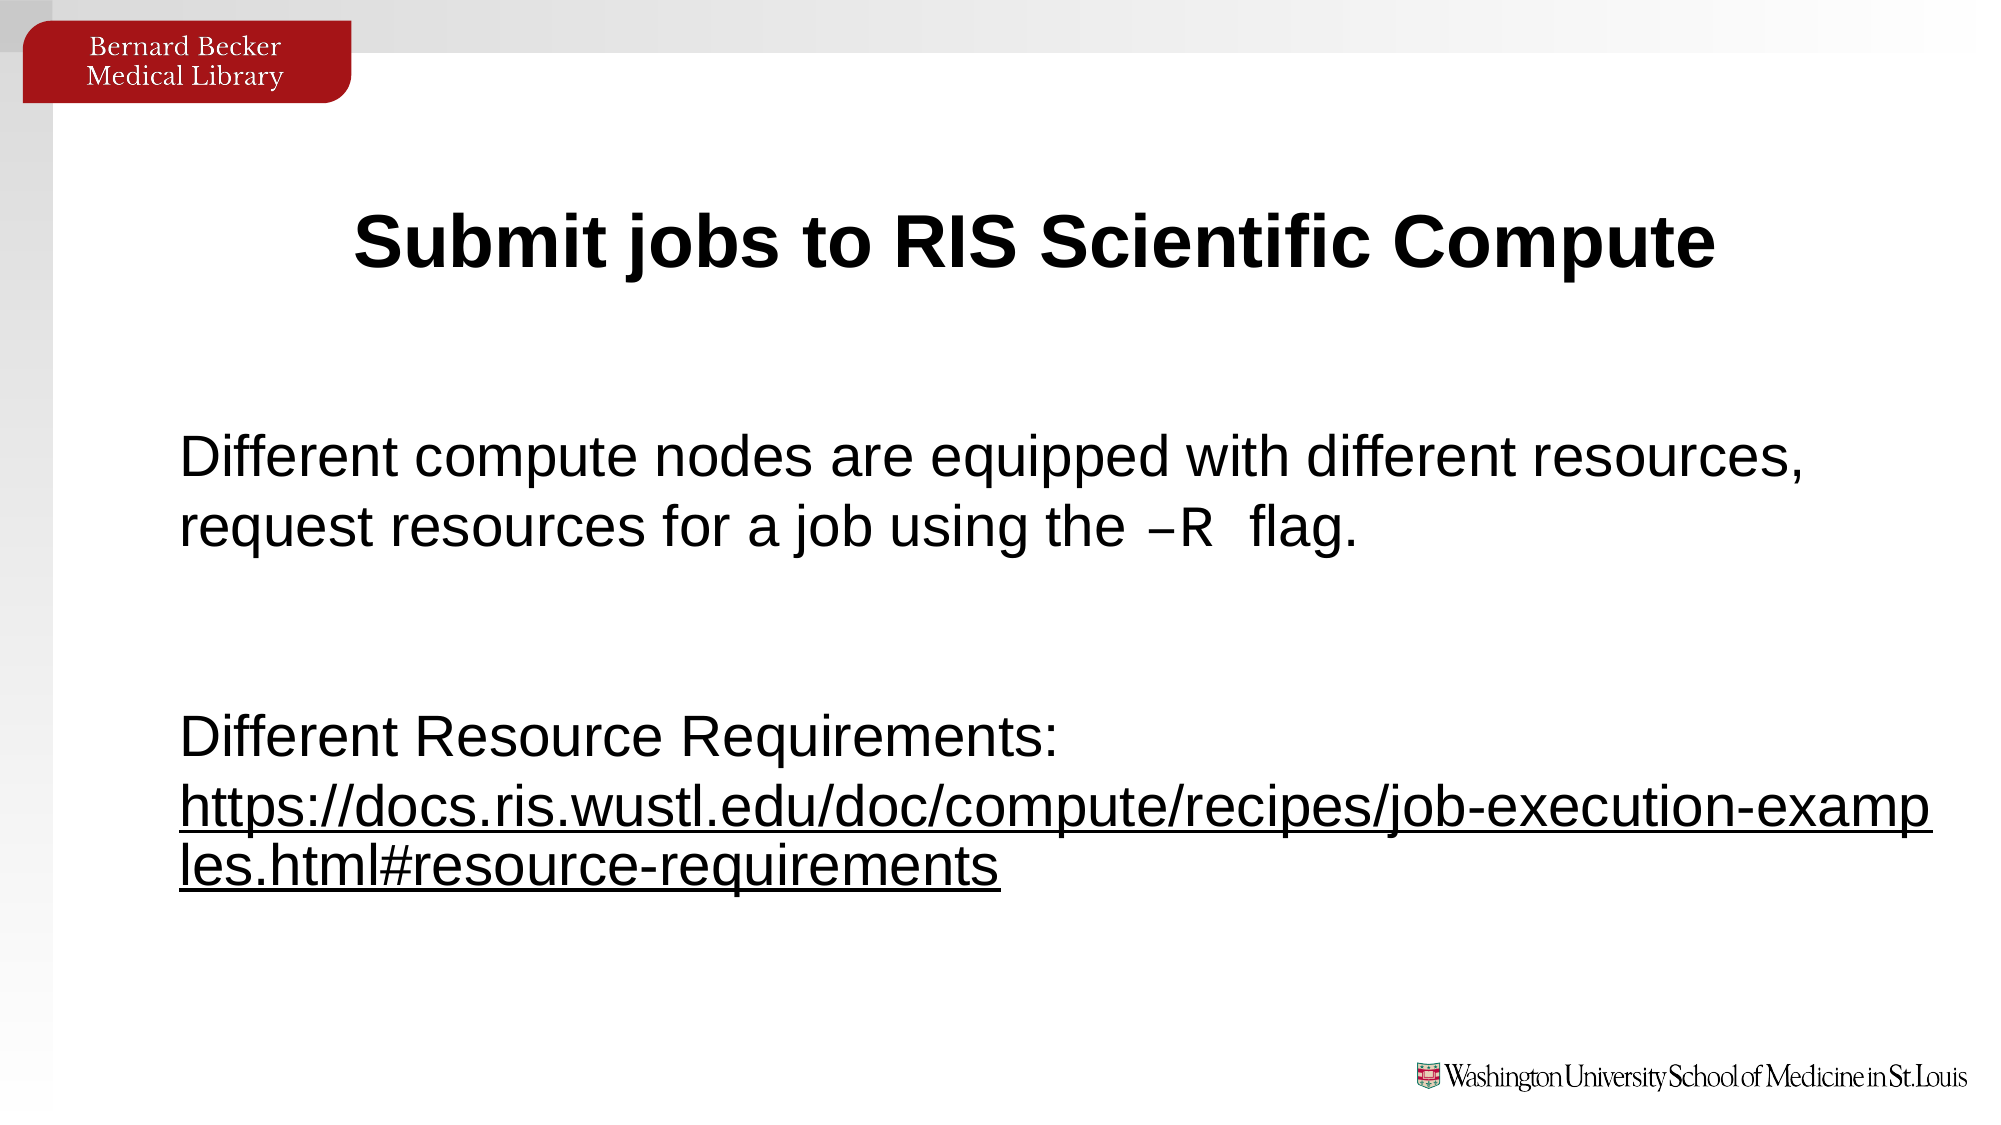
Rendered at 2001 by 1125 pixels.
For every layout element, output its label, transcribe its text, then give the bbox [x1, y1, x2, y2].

text_box Different compute nodes are equipped with different resources, request resources for a job using the –R flag. Different Resource Requirements: https://docs.ris.wustl.edu/doc/compute/recipes/job-execution-examples.html#resource-requirements [179, 418, 1943, 955]
text_box Submit jobs to RIS Scientific Compute [276, 182, 1796, 292]
picture [84, 29, 285, 95]
picture [1417, 1062, 1967, 1092]
